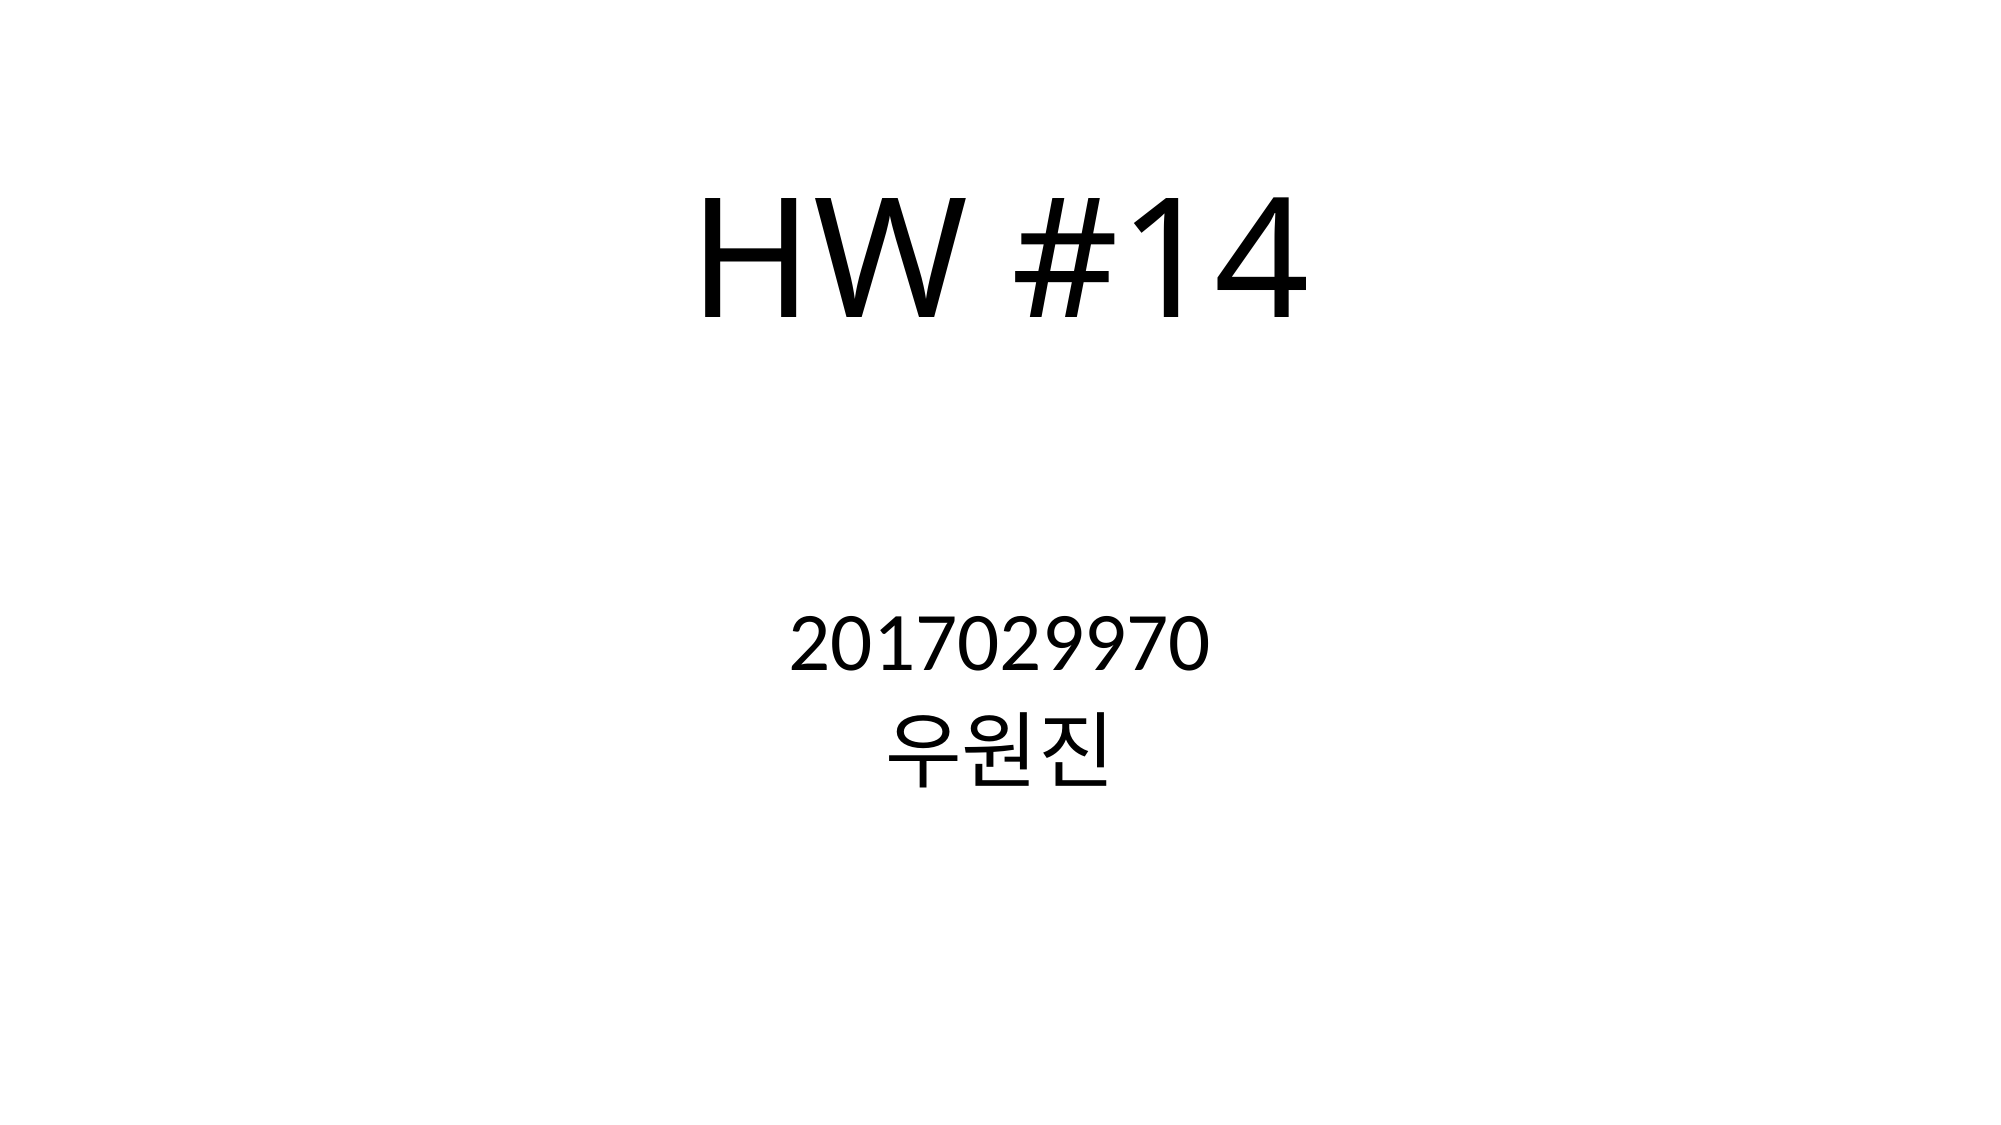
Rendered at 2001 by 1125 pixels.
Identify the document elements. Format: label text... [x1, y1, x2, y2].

title HW #14 [249, 184, 1750, 361]
subtitle 2017029970 우원진 [249, 590, 1750, 863]
